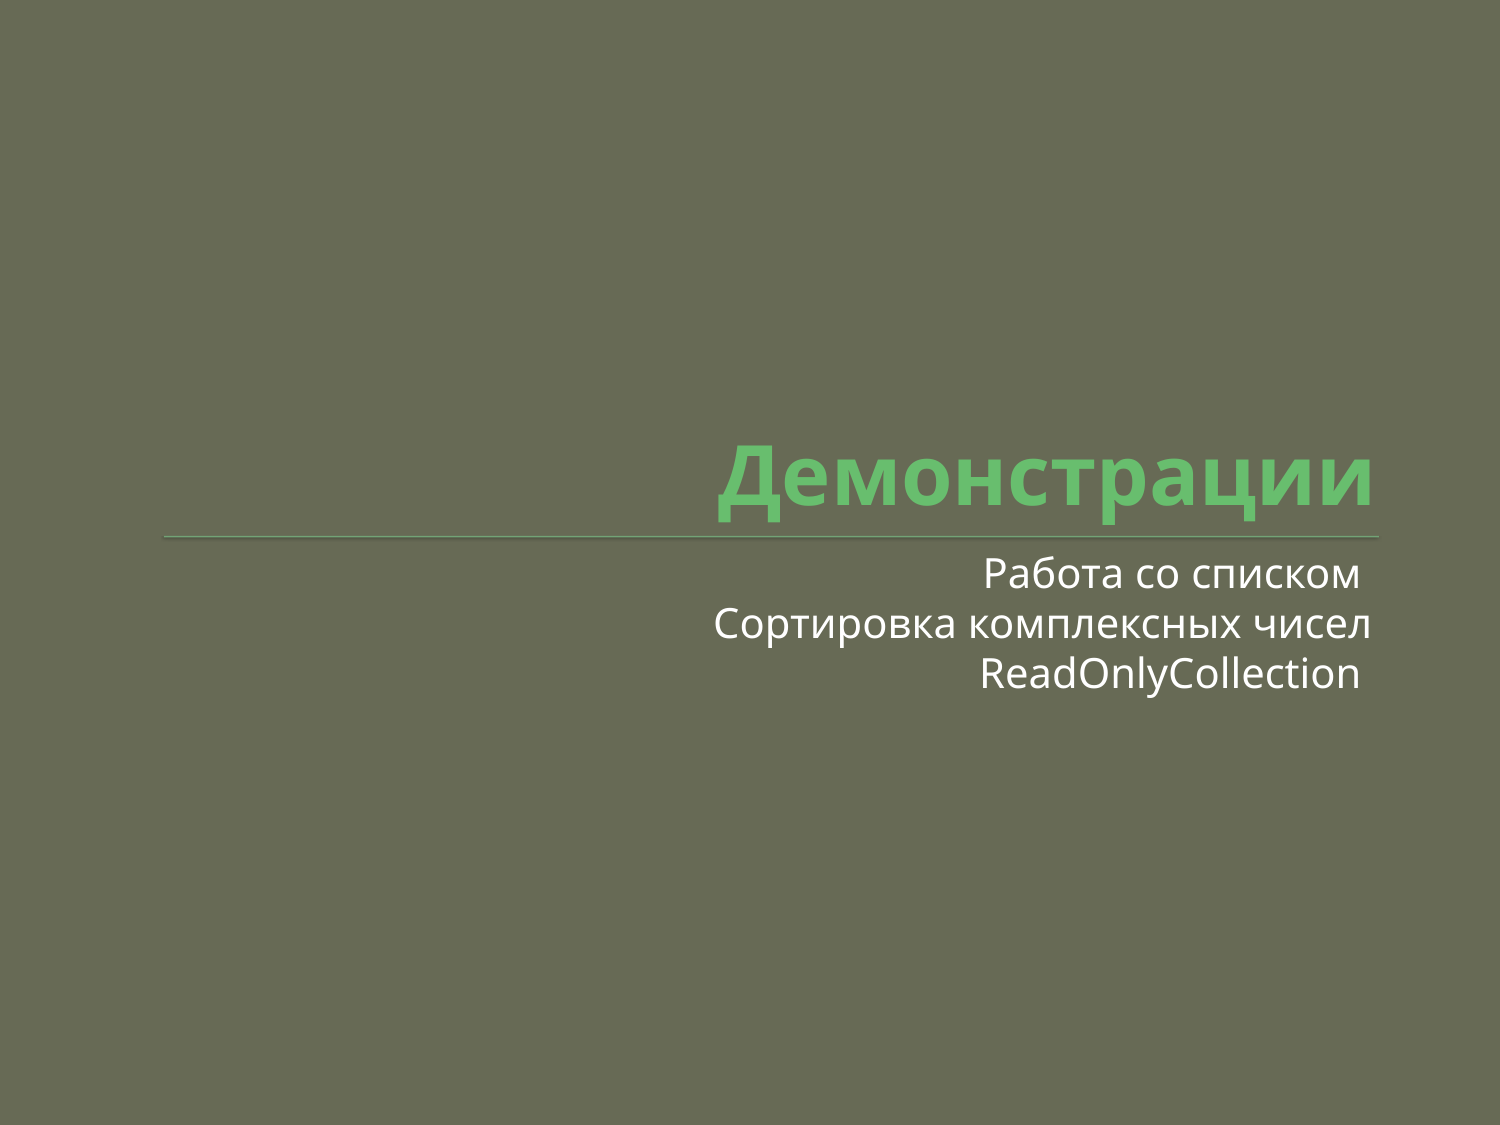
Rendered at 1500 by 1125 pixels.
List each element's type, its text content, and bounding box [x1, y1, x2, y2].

title Демонстрации [118, 81, 1394, 530]
list Работа со списком Сортировка комплексных чисел ReadOnlyCollection [118, 539, 1394, 787]
